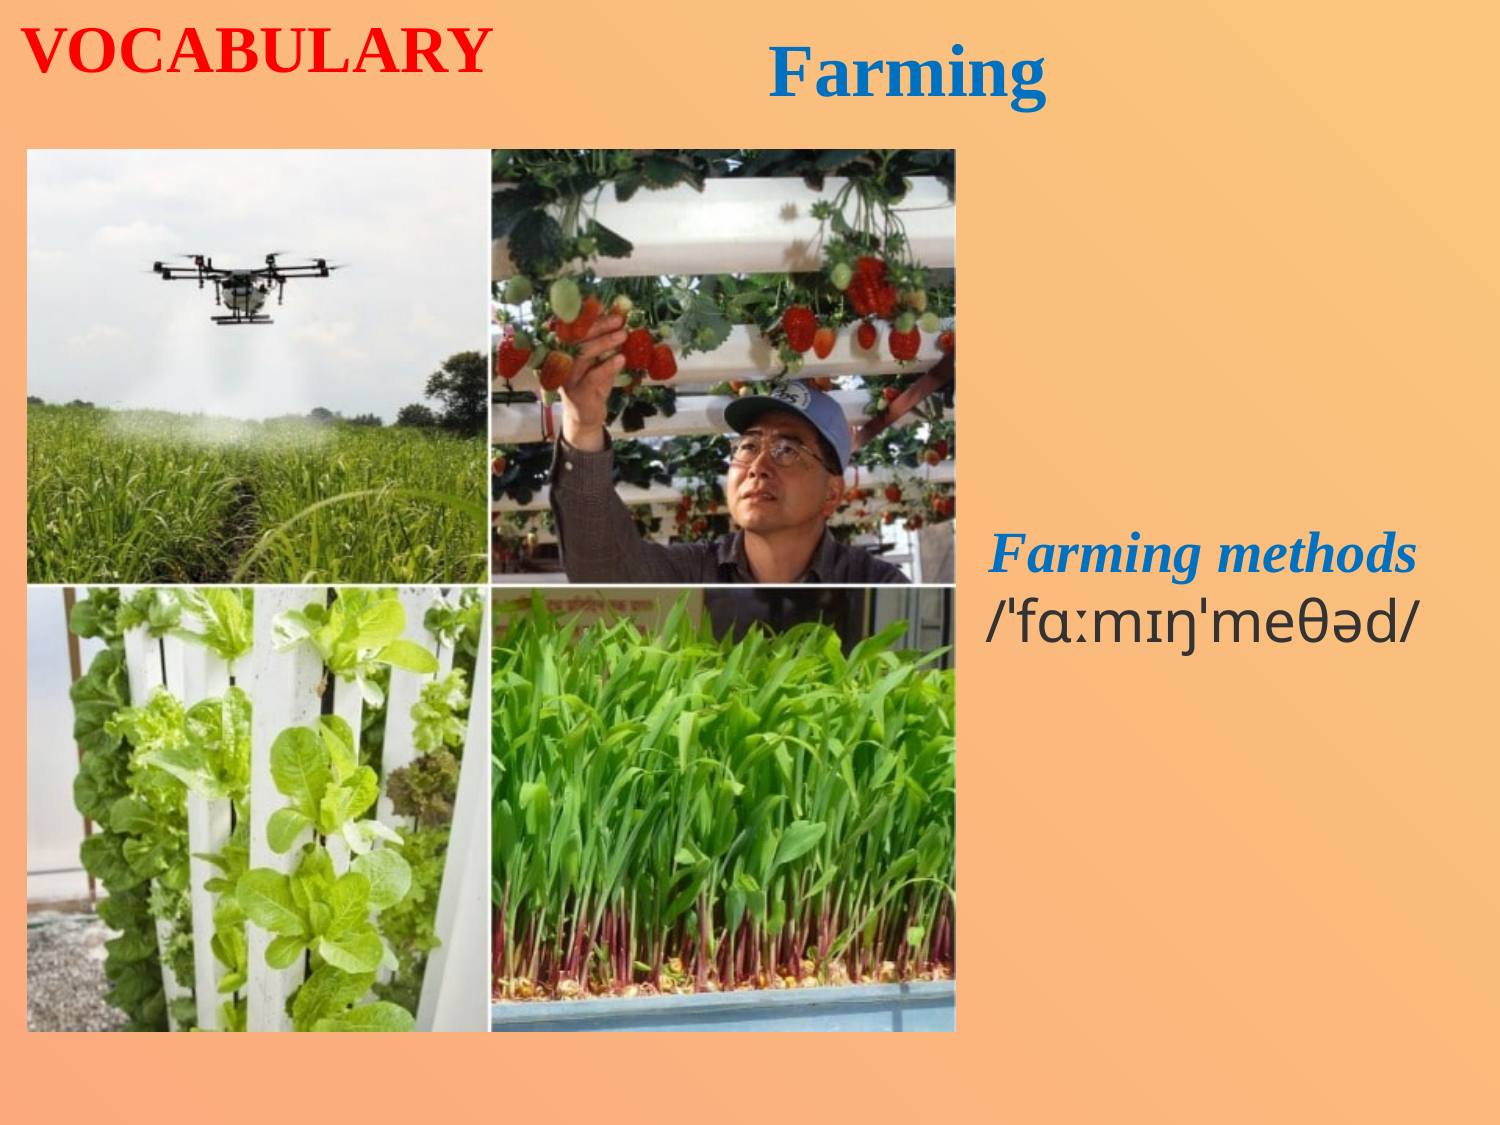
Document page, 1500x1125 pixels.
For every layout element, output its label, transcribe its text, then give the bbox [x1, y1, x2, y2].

picture [27, 149, 957, 1032]
text_box Farming methods /ˈfɑːmɪŋˈmeθəd/ [962, 506, 1460, 661]
text_box Farming [612, 14, 1204, 120]
text_box VOCABULARY [5, 0, 663, 93]
